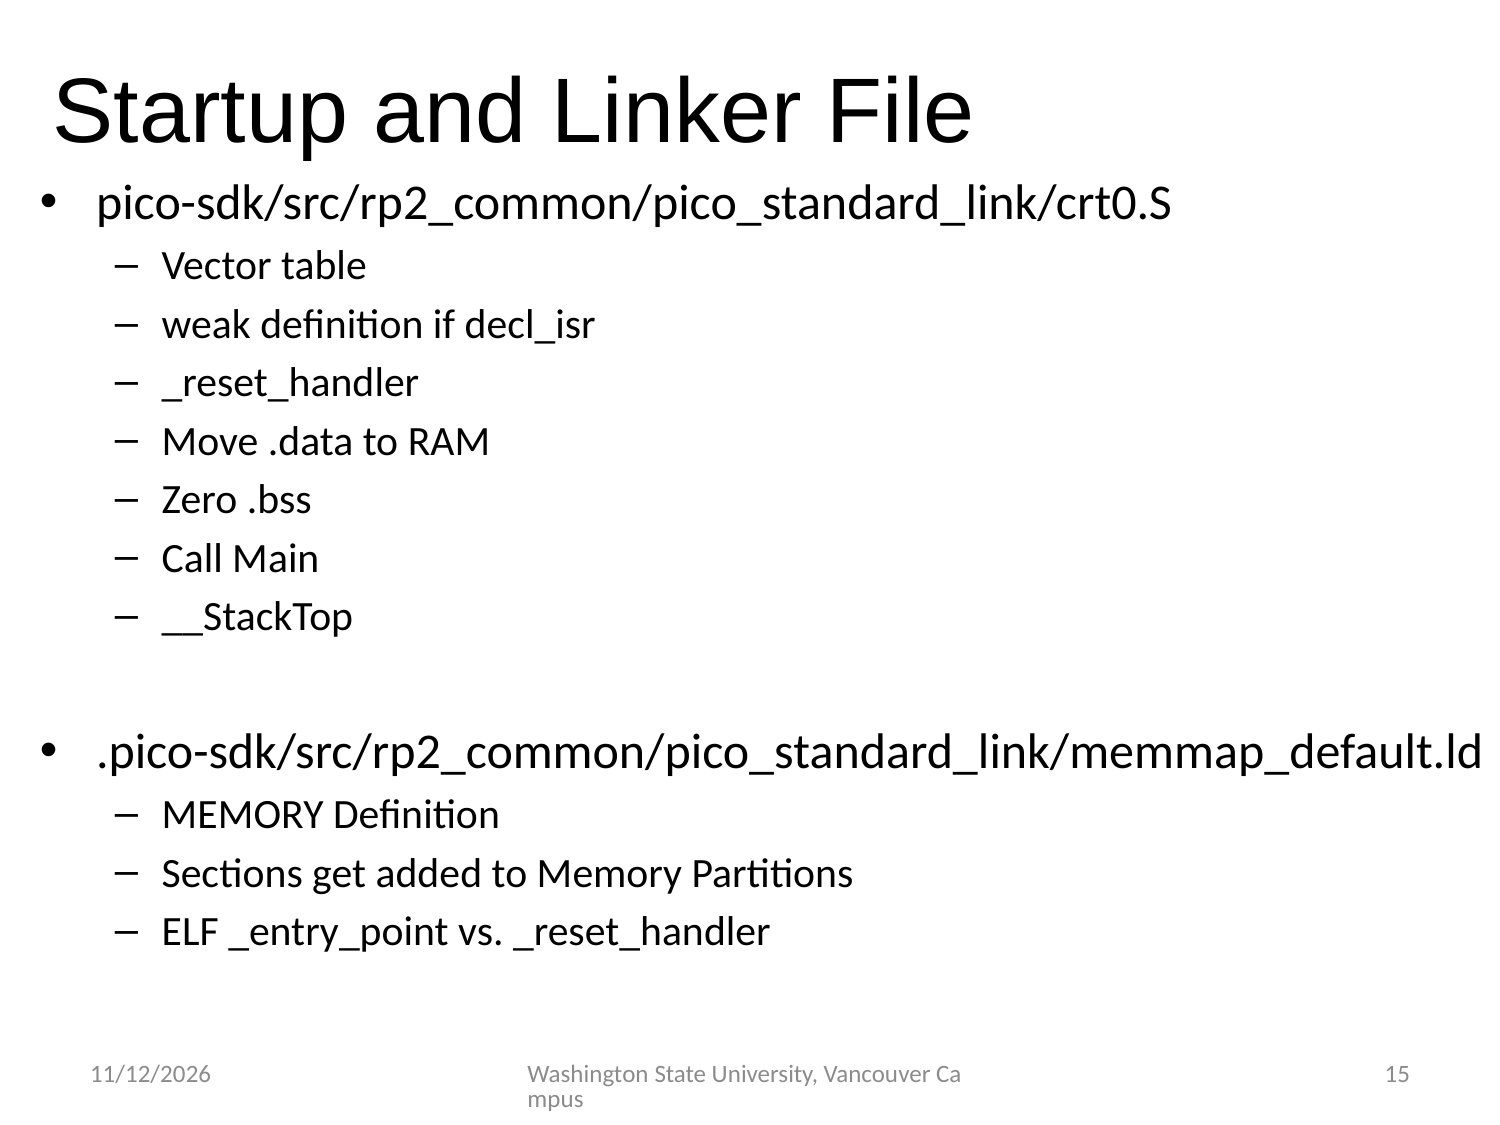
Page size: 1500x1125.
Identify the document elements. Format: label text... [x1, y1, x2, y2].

text_box pico-sdk/src/rp2_common/pico_standard_link/crt0.S Vector table weak definition if decl_isr _reset_handler Move .data to RAM Zero .bss Call Main __StackTop .pico-sdk/src/rp2_common/pico_standard_link/memmap_default.ld MEMORY Definition Sections get added to Memory Partitions ELF _entry_point vs. _reset_handler [24, 162, 1500, 1005]
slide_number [75, 1042, 425, 1103]
footer Washington State University, Vancouver Campus [512, 1042, 988, 1103]
slide_number 15 [1074, 1042, 1425, 1103]
text_box Startup and Linker File [37, 37, 1363, 162]
